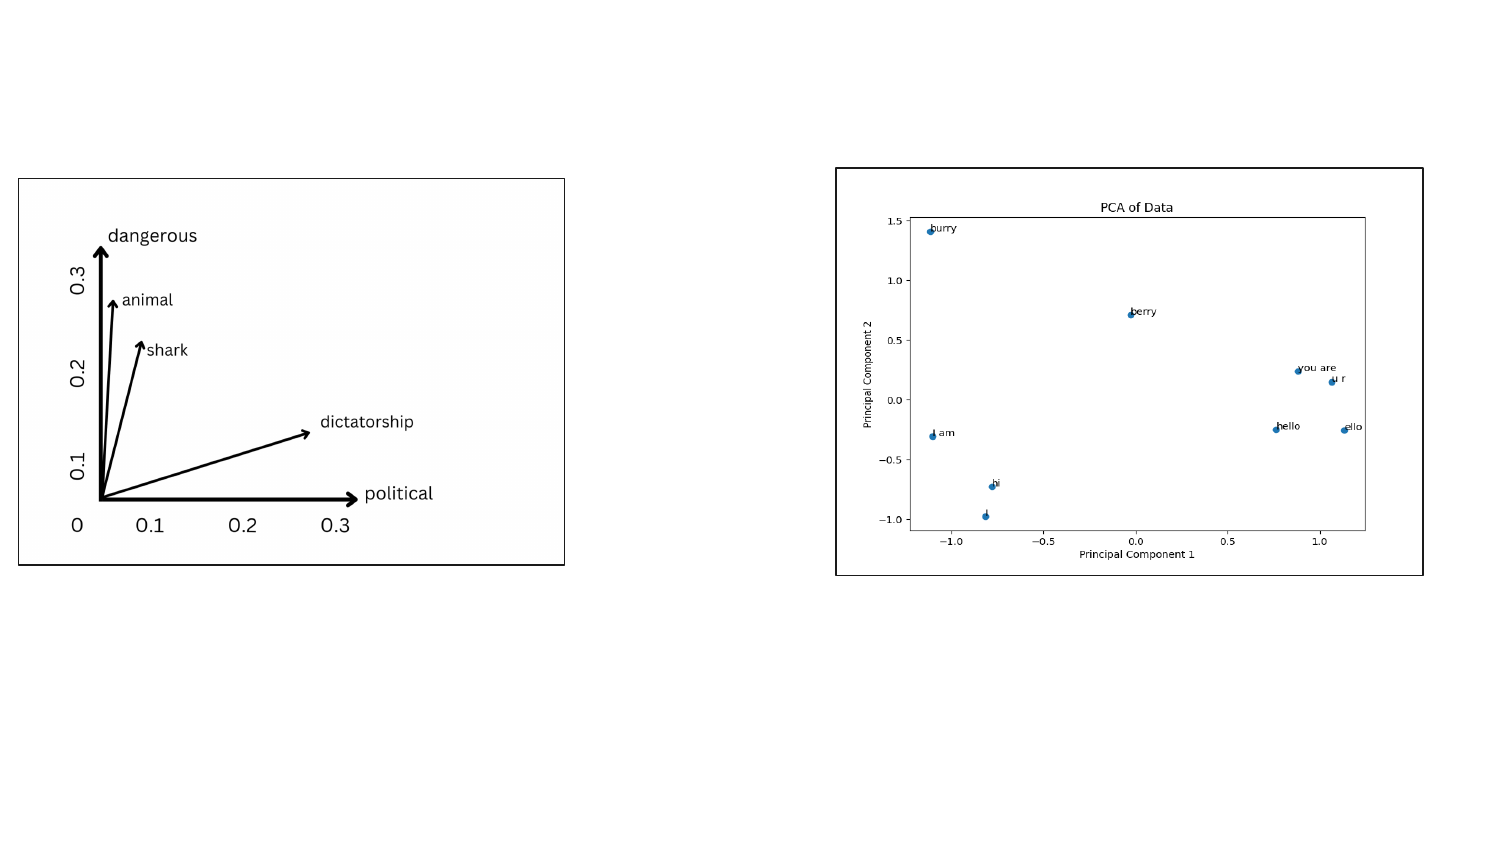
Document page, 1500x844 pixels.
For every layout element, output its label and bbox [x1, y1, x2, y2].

picture [19, 179, 564, 565]
picture [836, 168, 1423, 576]
